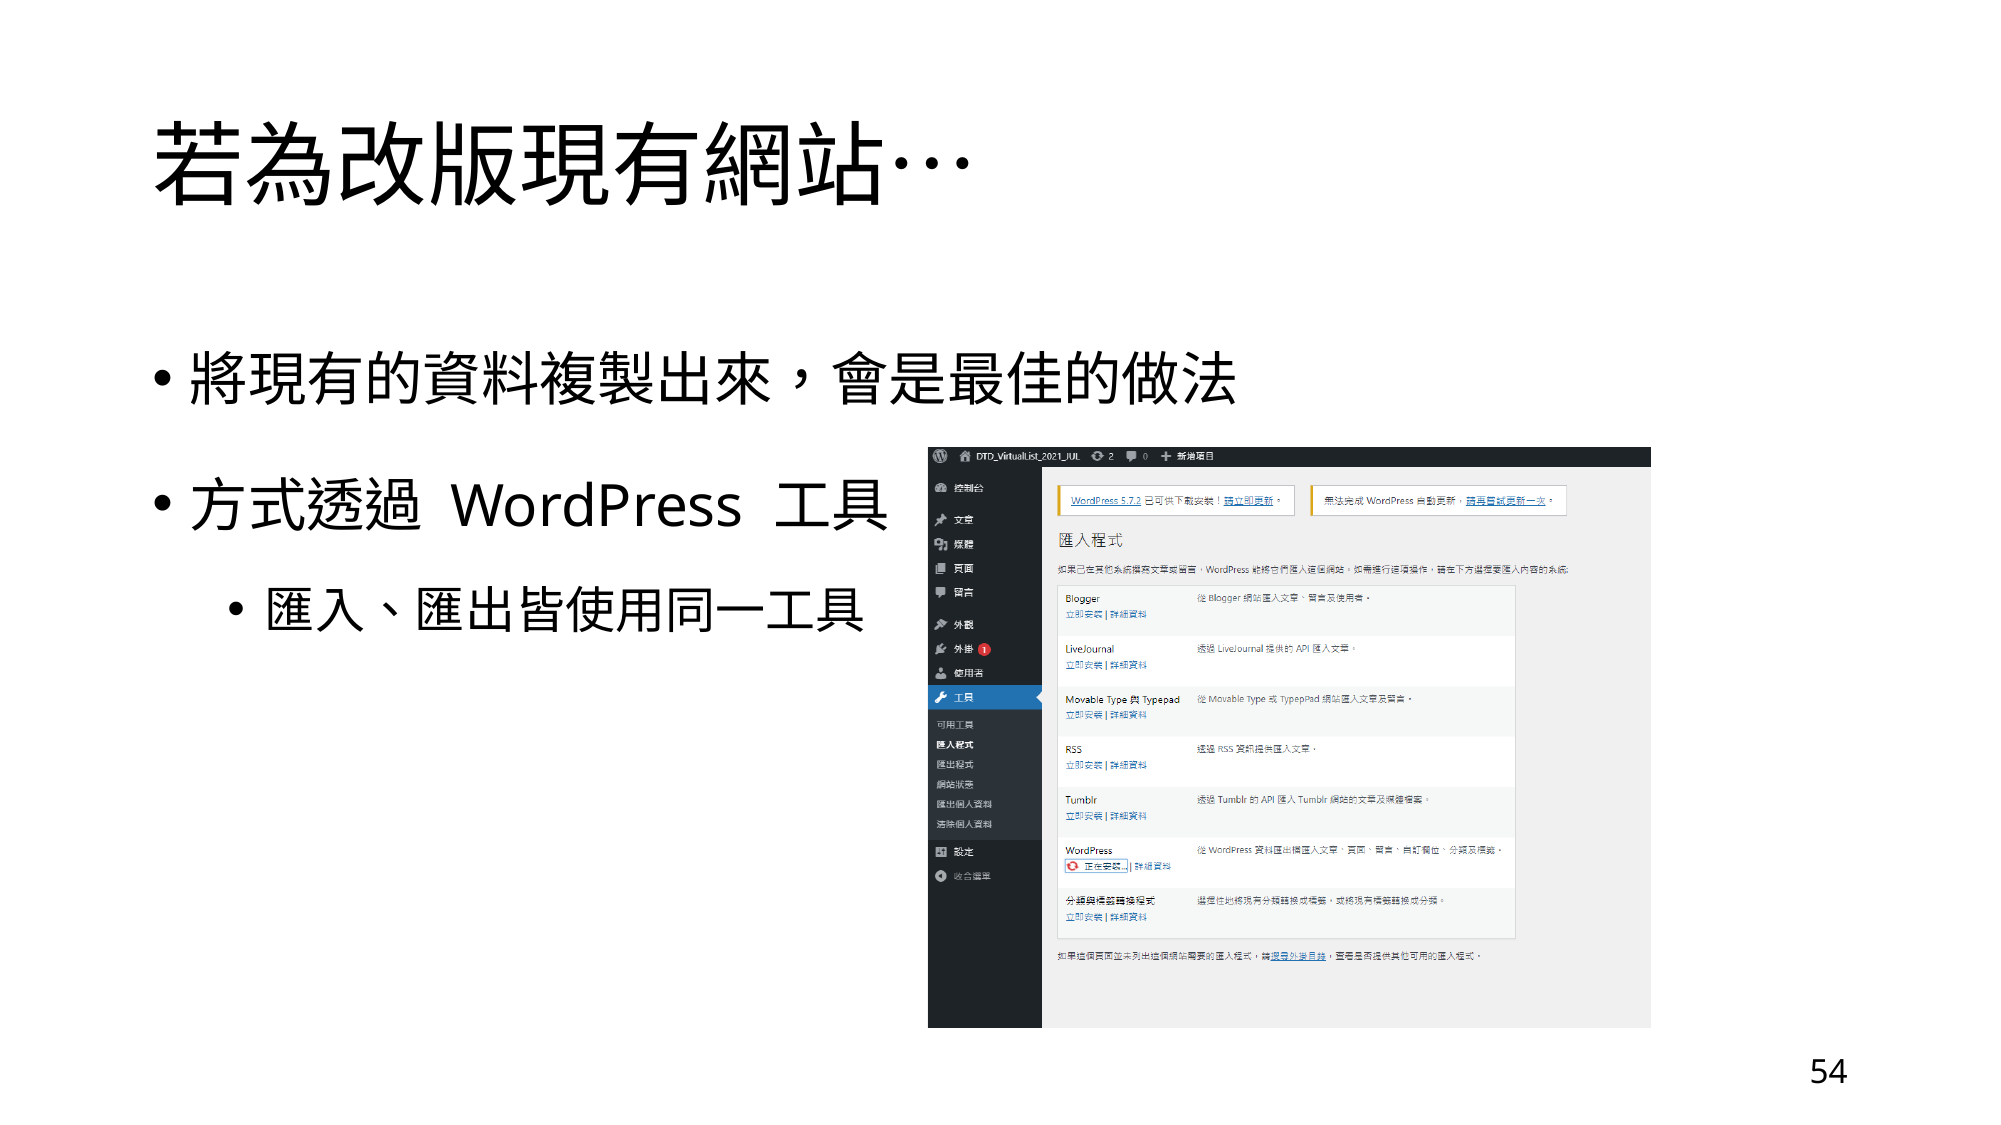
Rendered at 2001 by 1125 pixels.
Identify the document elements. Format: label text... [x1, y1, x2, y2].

list 將現有的資料複製出來，會是最佳的做法 方式透過 WordPress 工具 匯入、匯出皆使用同一工具 [137, 299, 1863, 1014]
title 若為改版現有網站… [137, 59, 1863, 278]
picture [927, 447, 1651, 1028]
slide_number 54 [1412, 1042, 1863, 1103]
